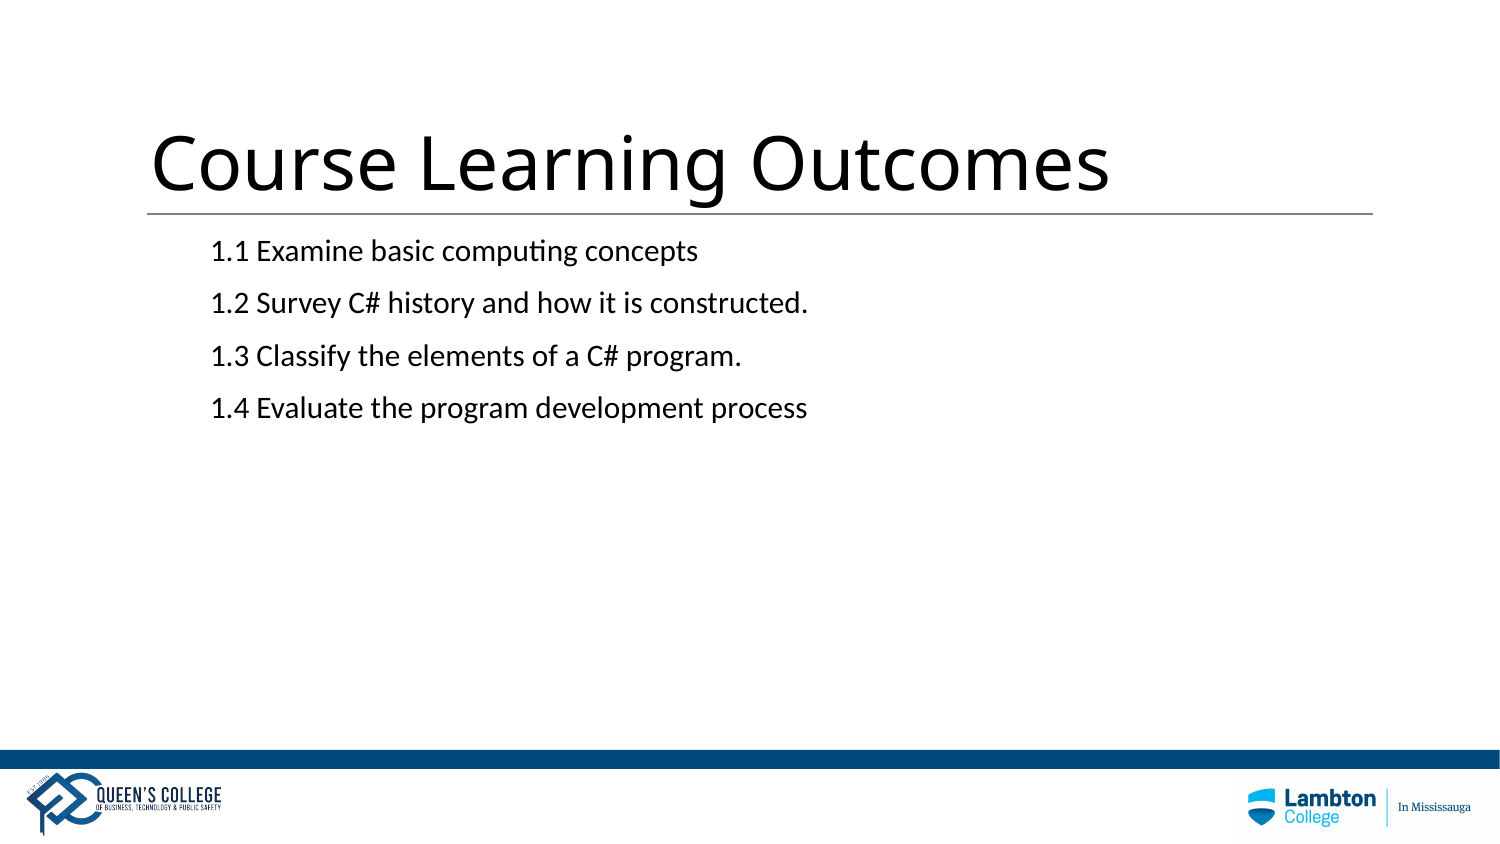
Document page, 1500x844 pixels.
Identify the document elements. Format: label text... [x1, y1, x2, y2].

picture [1231, 771, 1499, 844]
title Course Learning Outcomes [135, 35, 1373, 214]
list 1.1 Examine basic computing concepts 1.2 Survey C# history and how it is constructed. 1.3 Classify the elements of a C# program. 1.4 Evaluate the program development process [135, 227, 1373, 723]
picture [26, 772, 221, 837]
slide_number 23 [1218, 794, 1380, 840]
